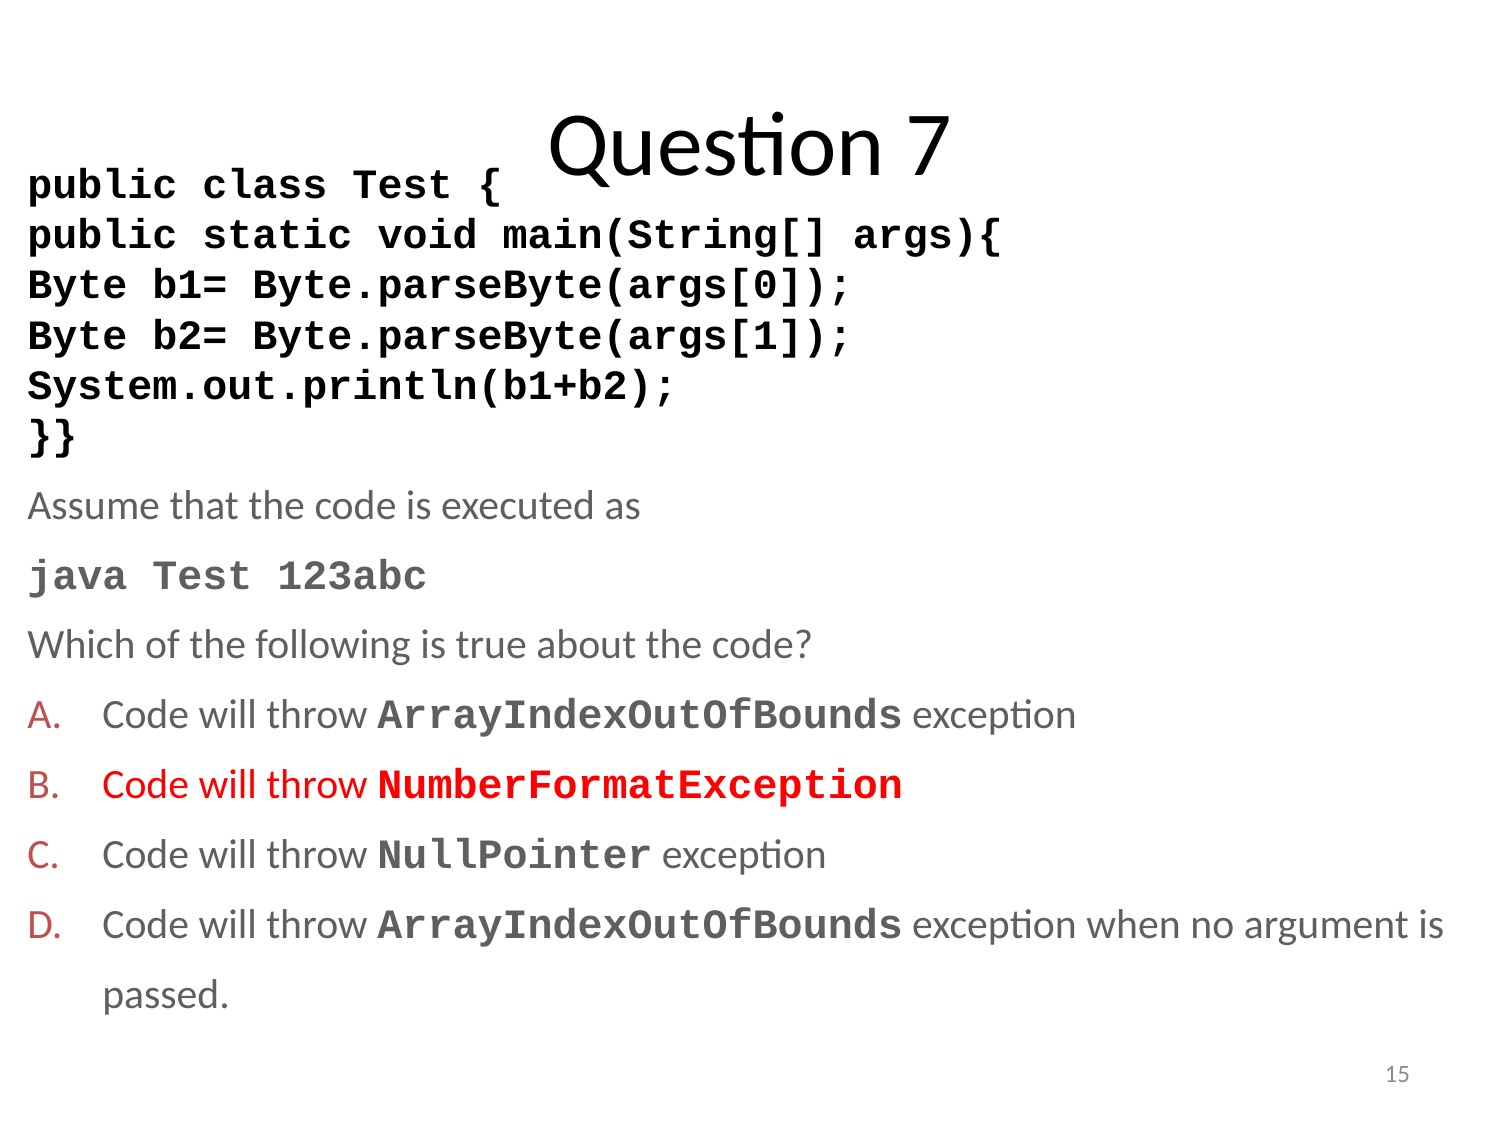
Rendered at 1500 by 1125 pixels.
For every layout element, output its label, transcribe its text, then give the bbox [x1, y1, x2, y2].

title Question 7 [75, 45, 1425, 149]
text_box public class Test { public static void main(String[] args){ Byte b1= Byte.parseByte(args[0]); Byte b2= Byte.parseByte(args[1]); System.out.println(b1+b2); }} Assume that the code is executed as java Test 123abc Which of the following is true about the code? Code will throw ArrayIndexOutOfBounds exception Code will throw NumberFormatException Code will throw NullPointer exception Code will throw ArrayIndexOutOfBounds exception when no argument is passed. [12, 149, 1475, 1025]
slide_number 15 [1074, 1042, 1425, 1103]
